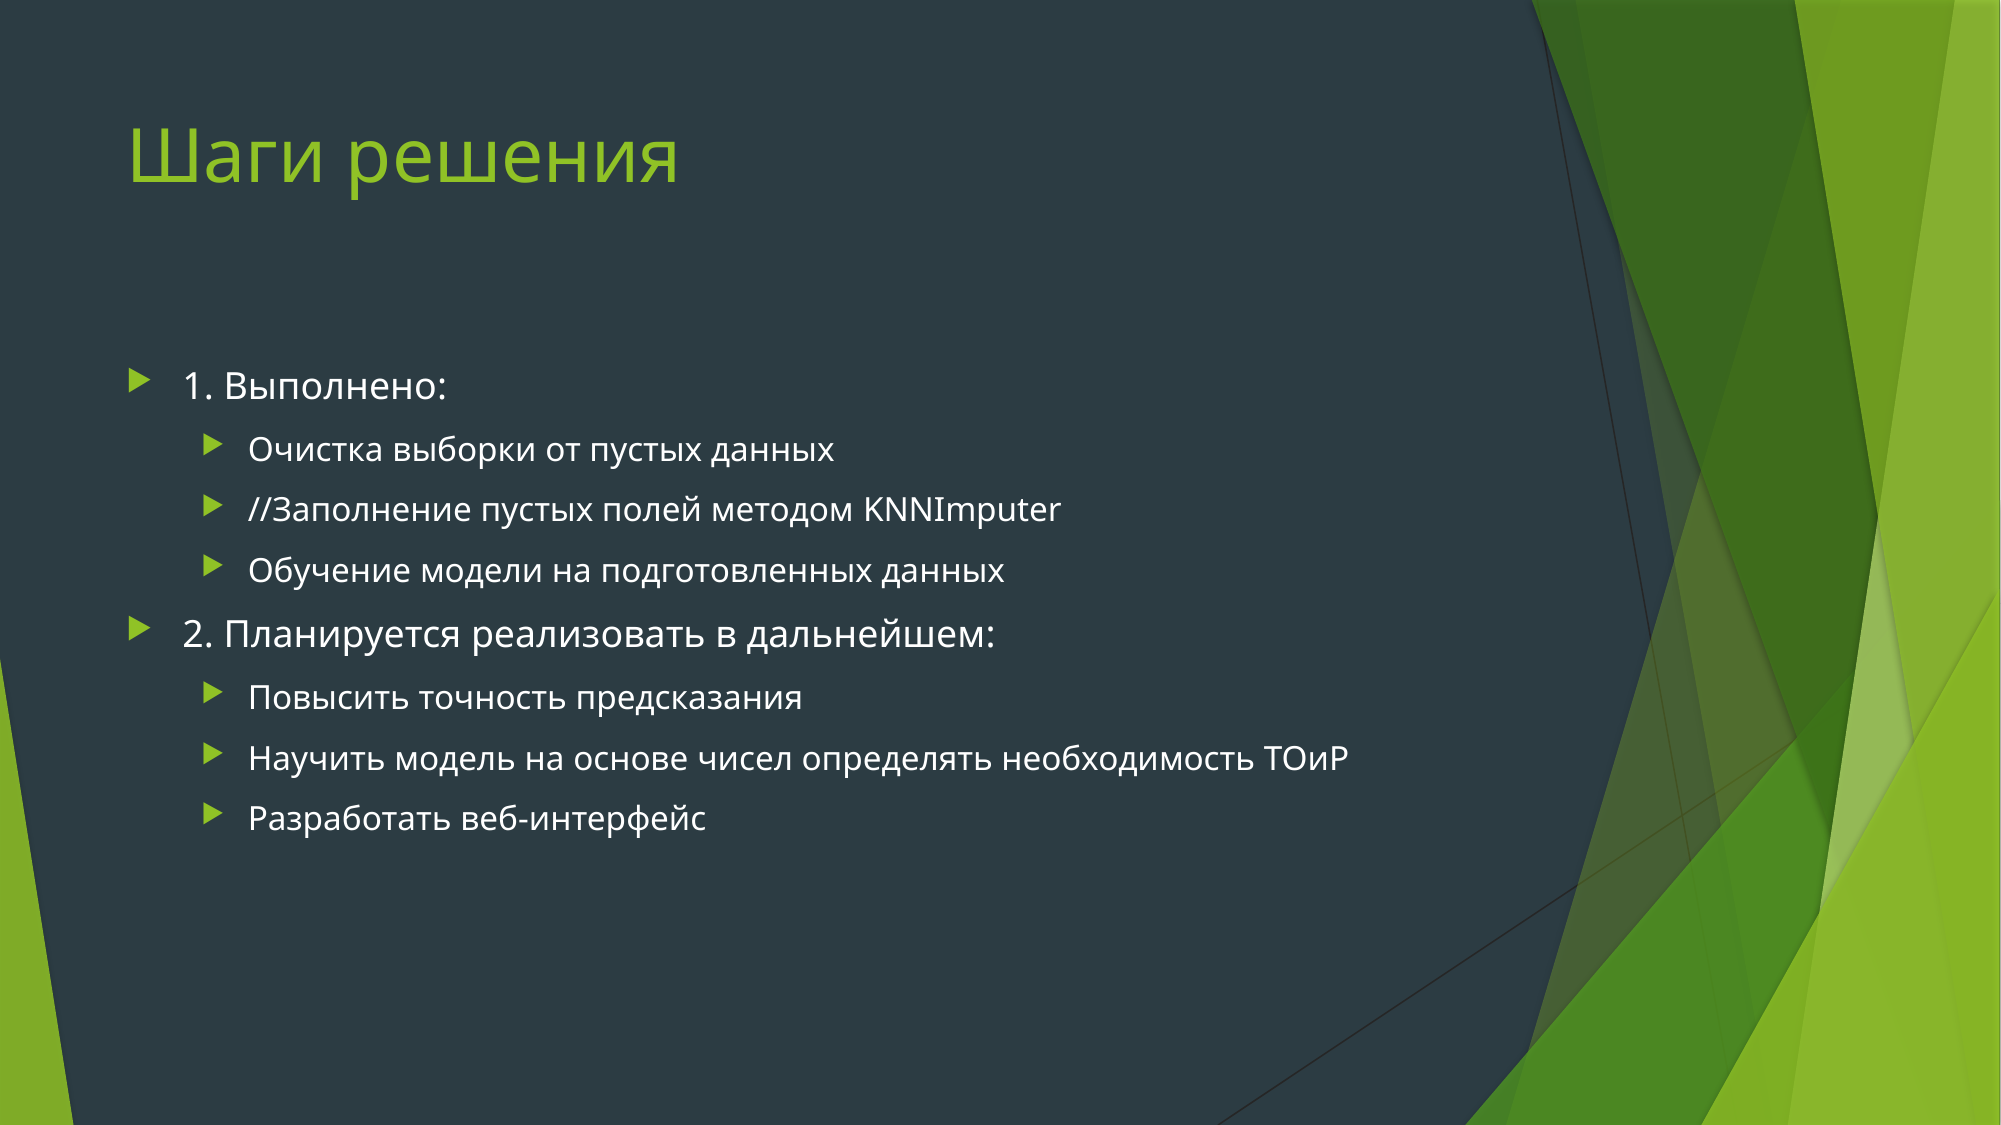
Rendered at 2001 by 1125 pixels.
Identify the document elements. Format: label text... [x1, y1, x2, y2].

list 1. Выполнено: Очистка выборки от пустых данных //Заполнение пустых полей методом KNNImputer Обучение модели на подготовленных данных 2. Планируется реализовать в дальнейшем: Повысить точность предсказания Научить модель на основе чисел определять необходимость ТОиР Разработать веб-интерфейс [111, 354, 1522, 992]
title Шаги решения [111, 99, 1522, 317]
